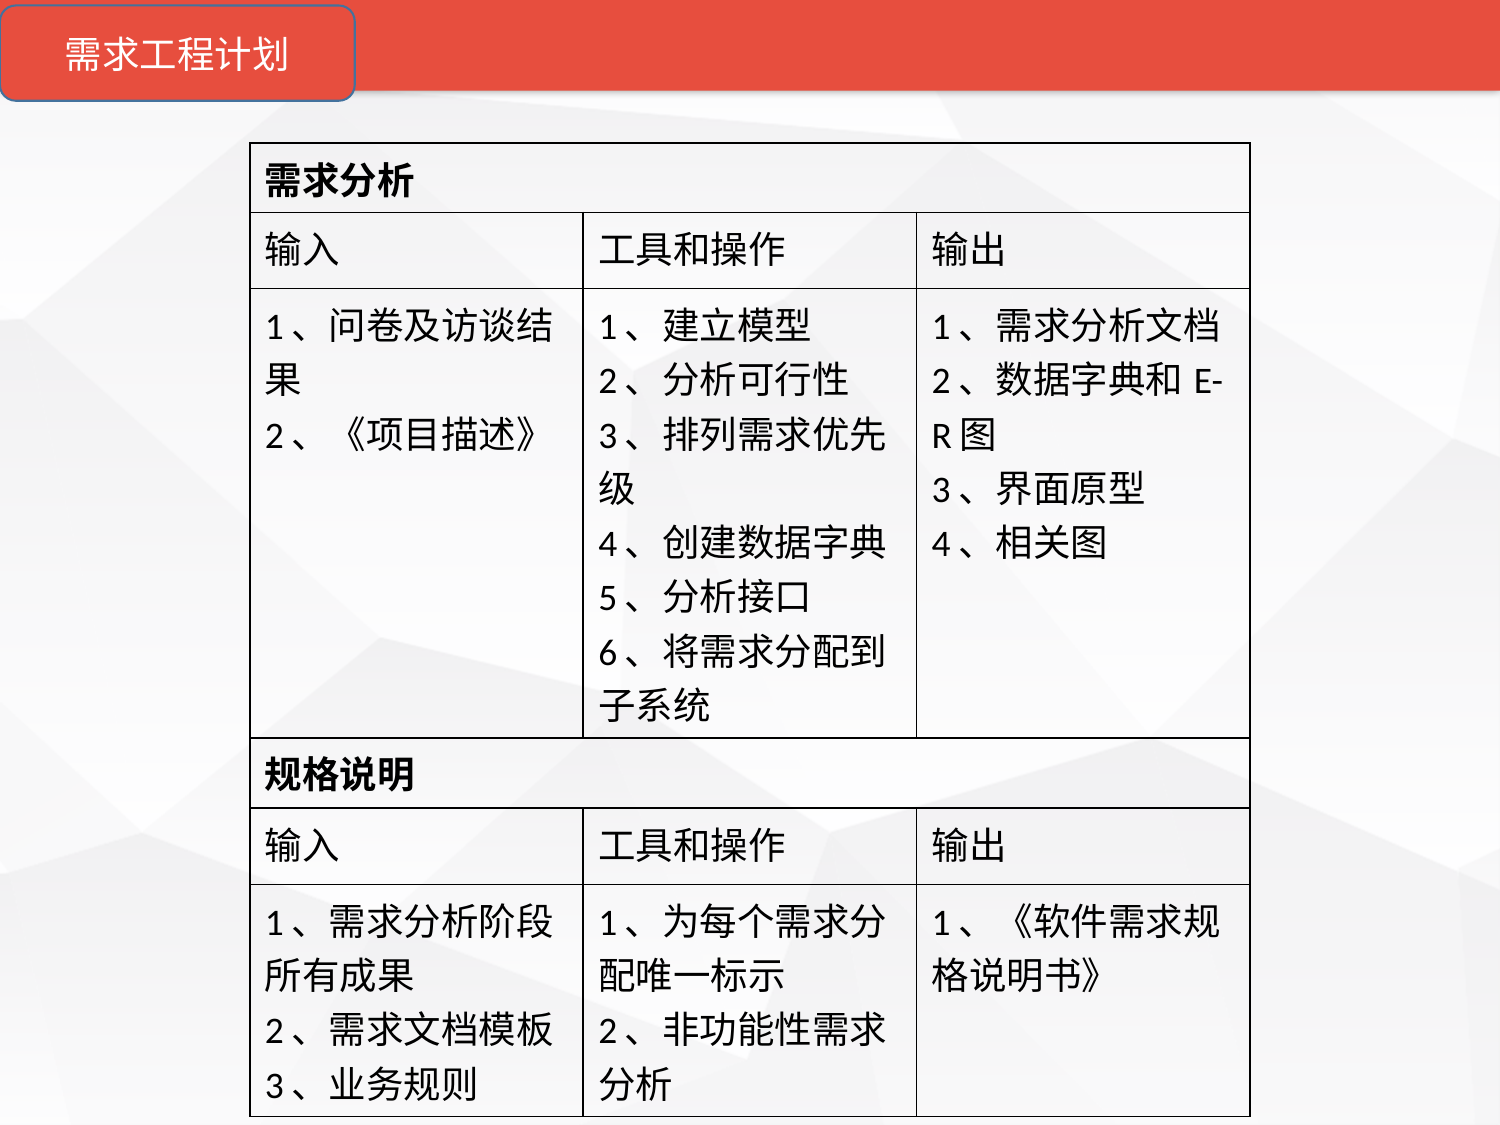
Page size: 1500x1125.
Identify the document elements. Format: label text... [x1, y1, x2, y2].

table_cell 1、问卷及访谈结果 2、《项目描述》 [251, 289, 582, 737]
table_cell 1、建立模型 2、分析可行性 3、排列需求优先级 4、创建数据字典 5、分析接口 6、将需求分配到子系统 [584, 289, 916, 737]
table_cell 1、需求分析文档 2、数据字典和E-R图 3、界面原型 4、相关图 [917, 289, 1249, 737]
table_cell 工具和操作 [584, 213, 916, 288]
table_cell 工具和操作 [584, 809, 916, 884]
table_cell 规格说明 [251, 739, 1249, 807]
table_cell 输入 [251, 809, 582, 884]
table_header 需求分析 [251, 144, 1249, 212]
table_cell 1、为每个需求分配唯一标示 2、非功能性需求分析 [584, 885, 916, 1116]
table_cell 1、需求分析阶段所有成果 2、需求文档模板 3、业务规则 [251, 885, 582, 1116]
picture [0, 92, 1500, 1125]
table_cell 1、《软件需求规格说明书》 [917, 885, 1249, 1116]
table_cell 输入 [251, 213, 582, 288]
table_cell 输出 [917, 809, 1249, 884]
table_cell 输出 [917, 213, 1249, 288]
text_box [0, 0, 1500, 92]
text_box 需求工程计划 [0, 4, 356, 102]
